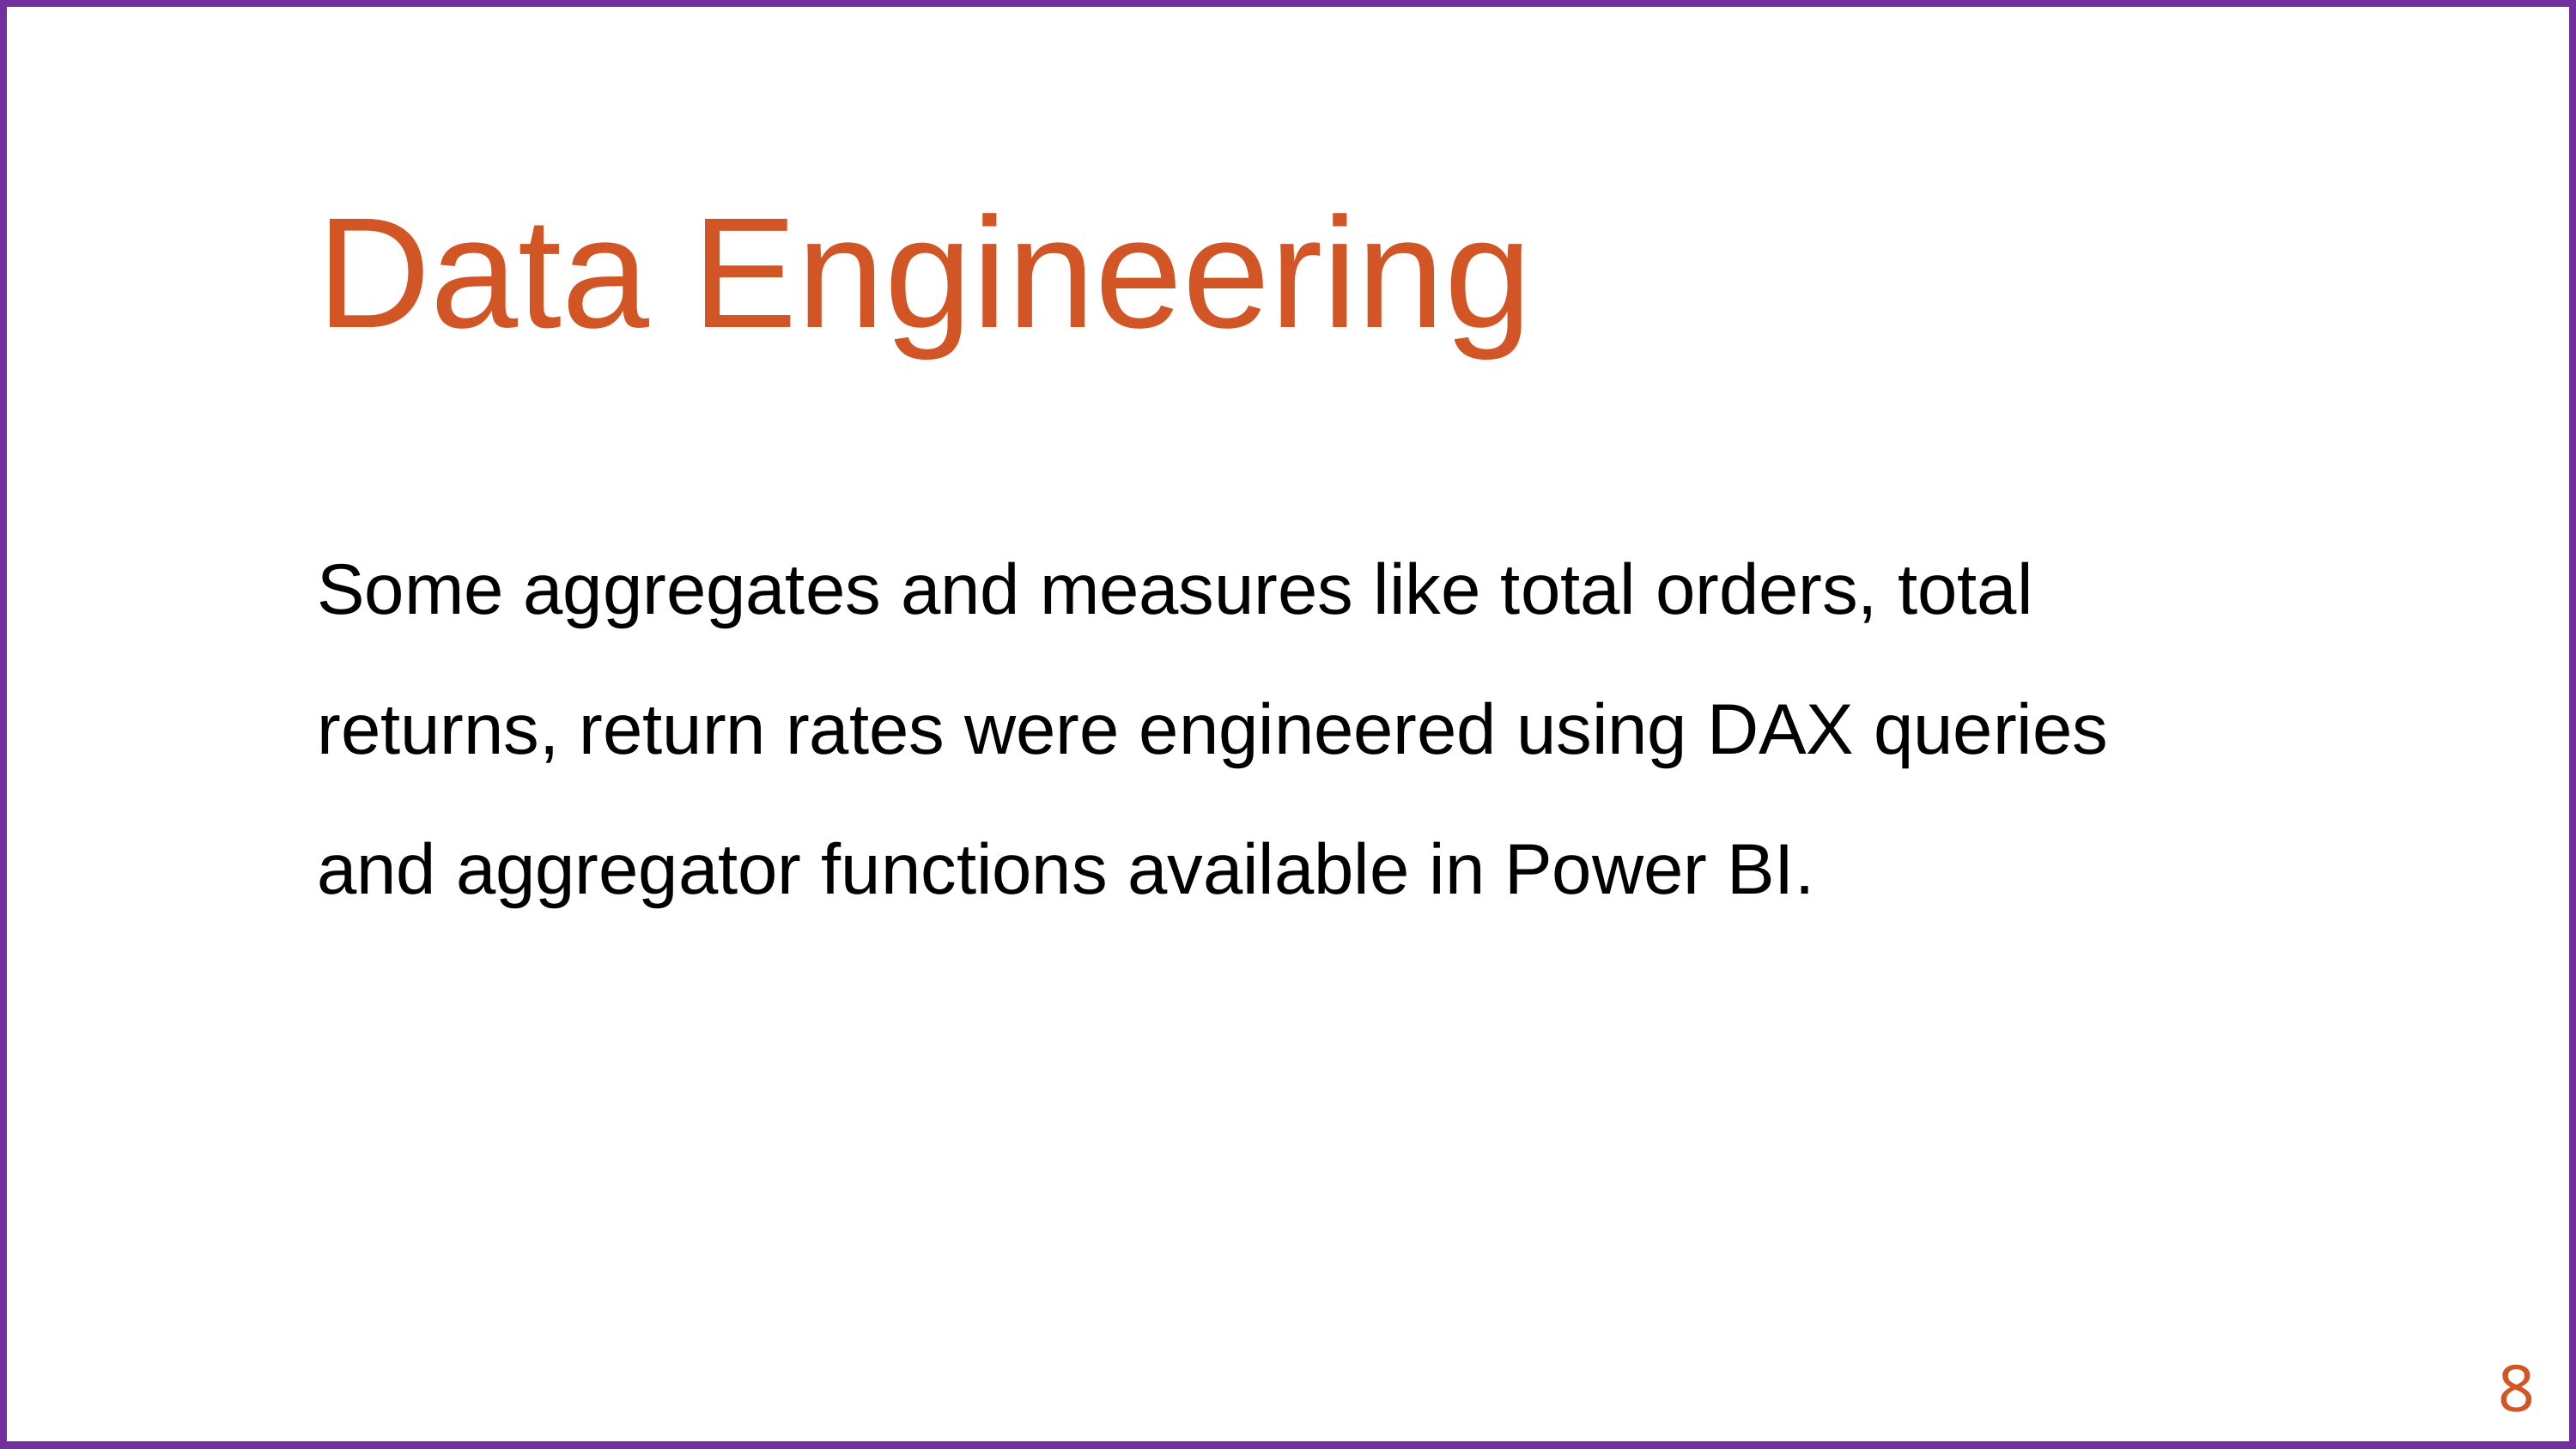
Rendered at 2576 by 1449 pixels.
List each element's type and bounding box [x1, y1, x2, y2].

text_box [0, 0, 2576, 1449]
